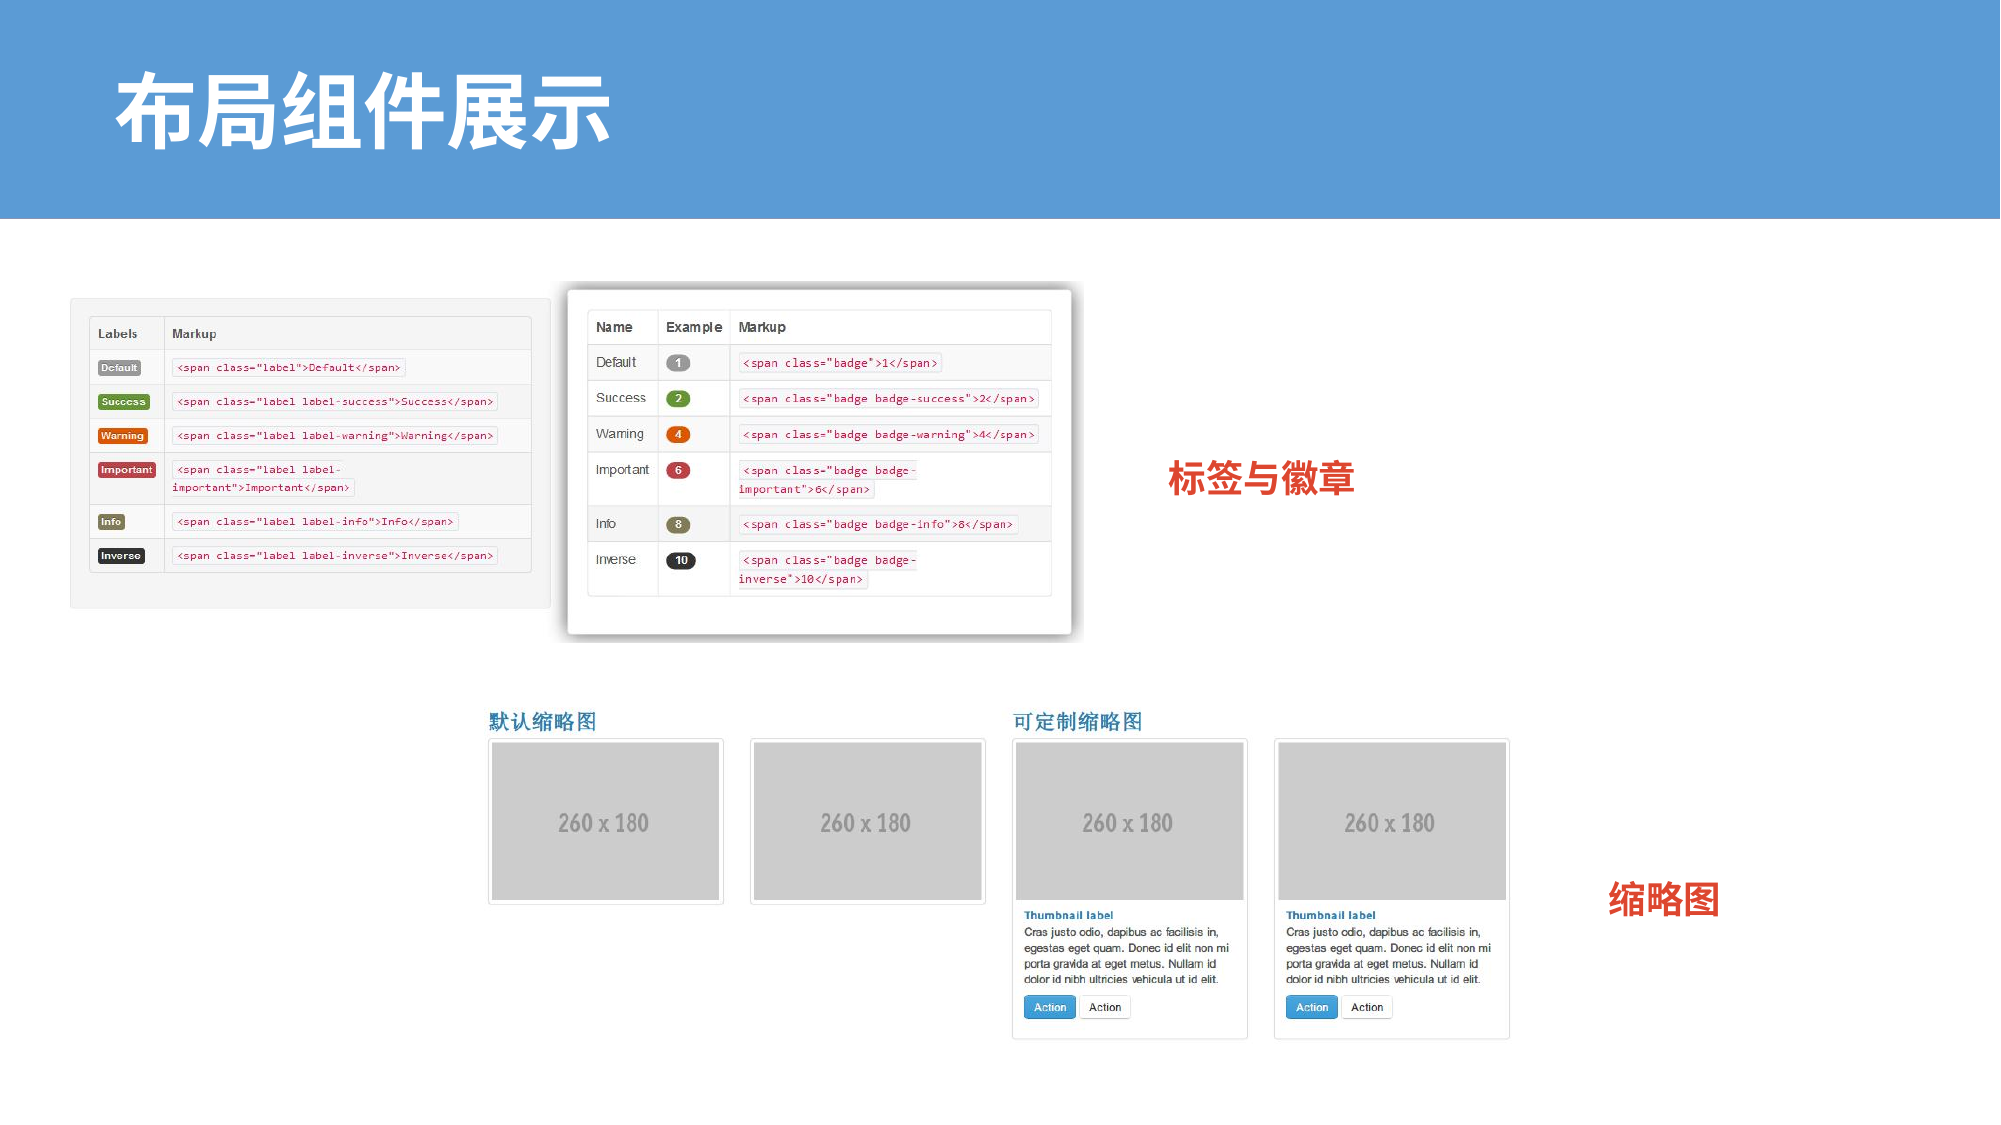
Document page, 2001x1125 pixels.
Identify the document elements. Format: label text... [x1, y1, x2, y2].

text_box 标签与徽章 [1153, 424, 1480, 500]
text_box 缩略图 [1593, 845, 1837, 924]
picture [484, 693, 1527, 1053]
title 布局组件展示 [99, 0, 1863, 219]
picture [52, 281, 1084, 643]
